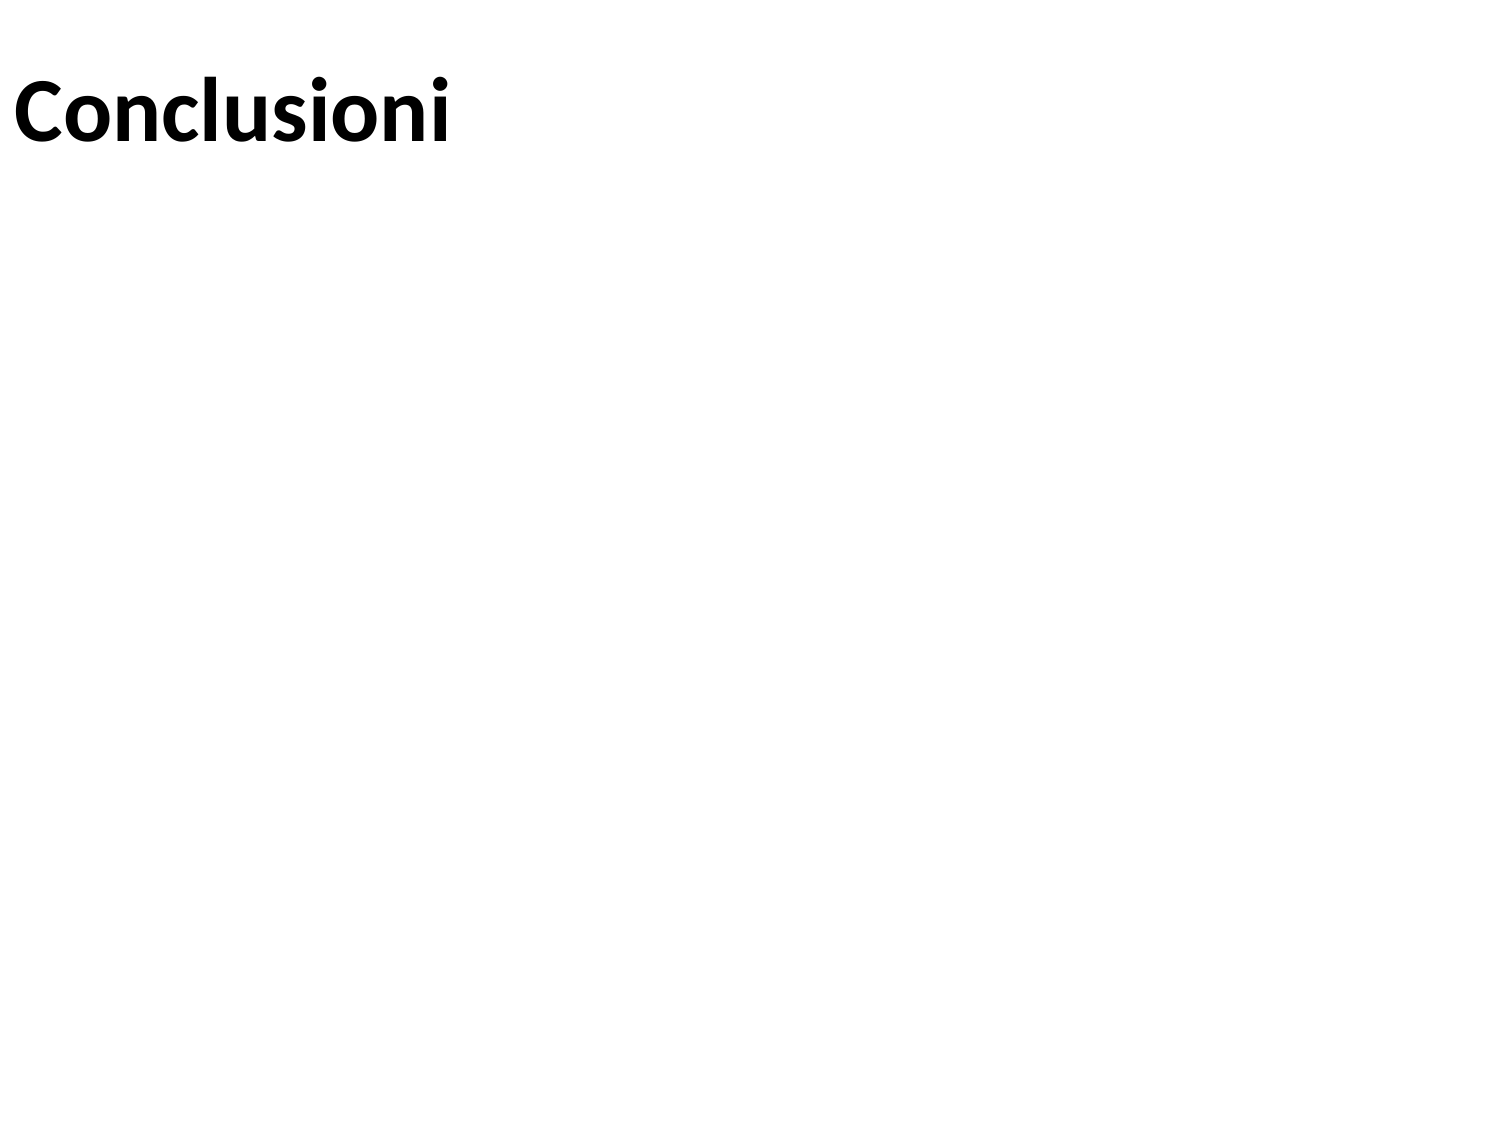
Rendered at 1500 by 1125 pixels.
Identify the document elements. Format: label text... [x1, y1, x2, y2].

text_box Conclusioni [0, 42, 1500, 168]
